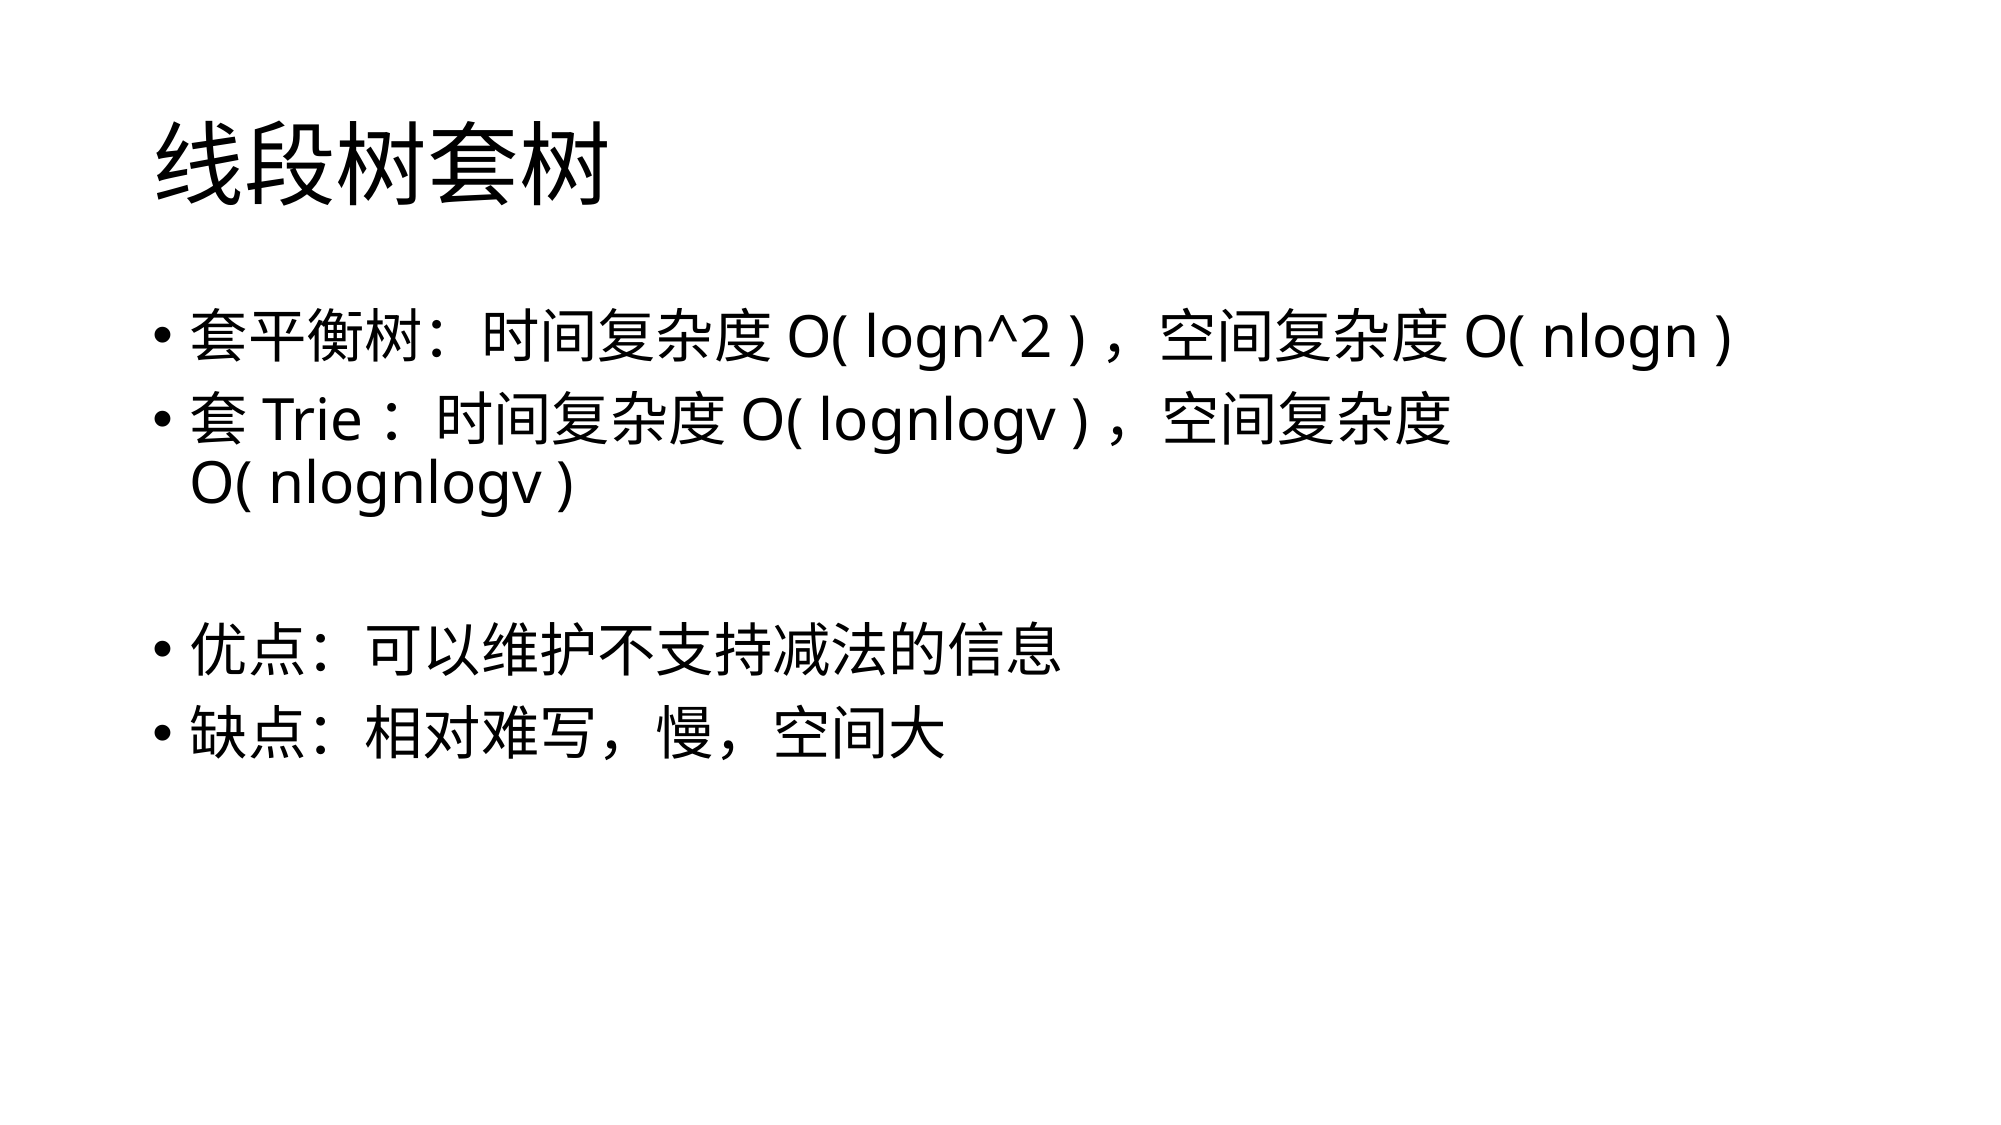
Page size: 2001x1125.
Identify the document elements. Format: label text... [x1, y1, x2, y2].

title 线段树套树 [137, 59, 1863, 278]
list 套平衡树：时间复杂度O( logn^2 )，空间复杂度O( nlogn ) 套Trie：时间复杂度O( lognlogv )，空间复杂度O( nlognlogv ) 优点：可以维护不支持减法的信息 缺点：相对难写，慢，空间大 [137, 299, 1863, 1014]
